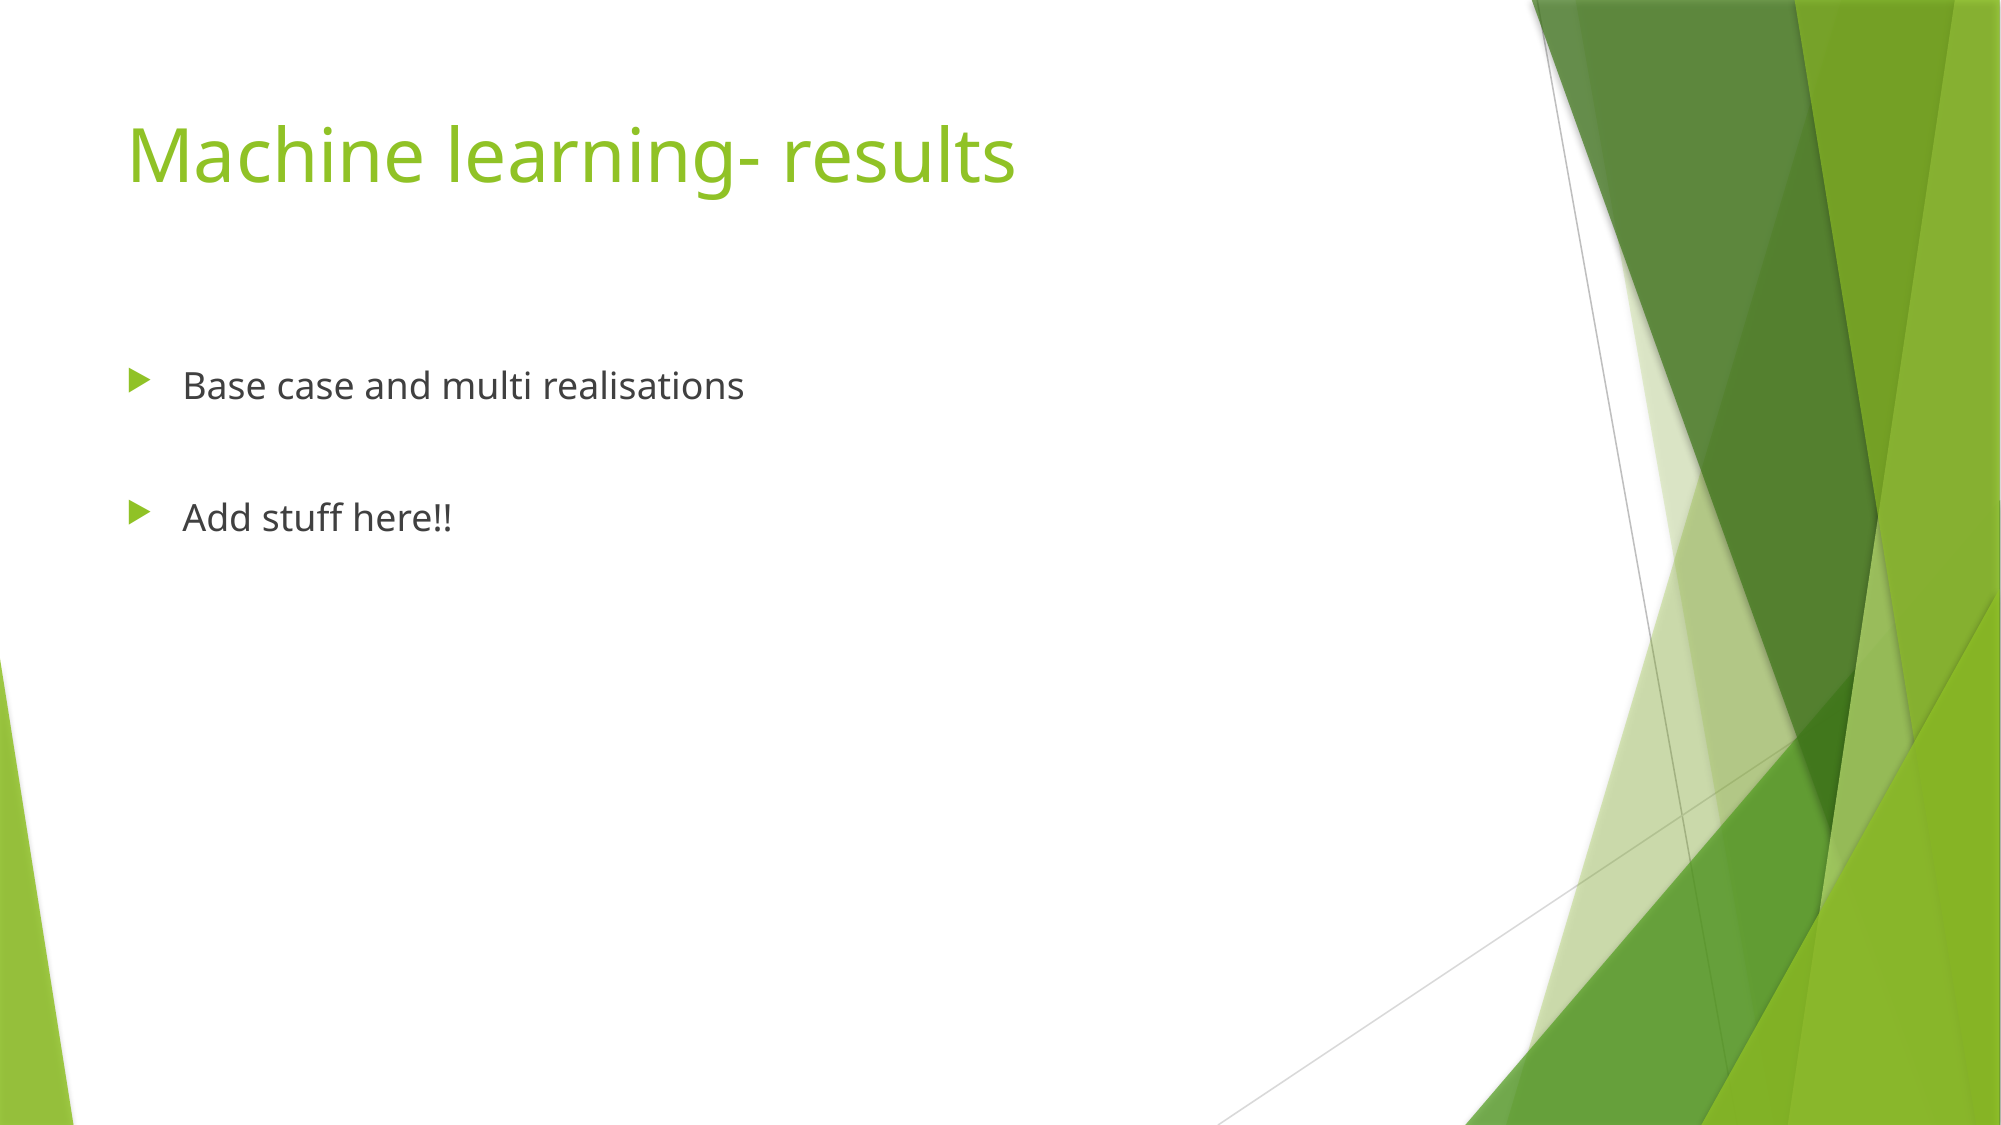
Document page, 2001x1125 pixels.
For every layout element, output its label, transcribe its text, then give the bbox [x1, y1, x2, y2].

list Base case and multi realisations Add stuff here!! [111, 354, 1522, 992]
title Machine learning- results [111, 99, 1522, 317]
